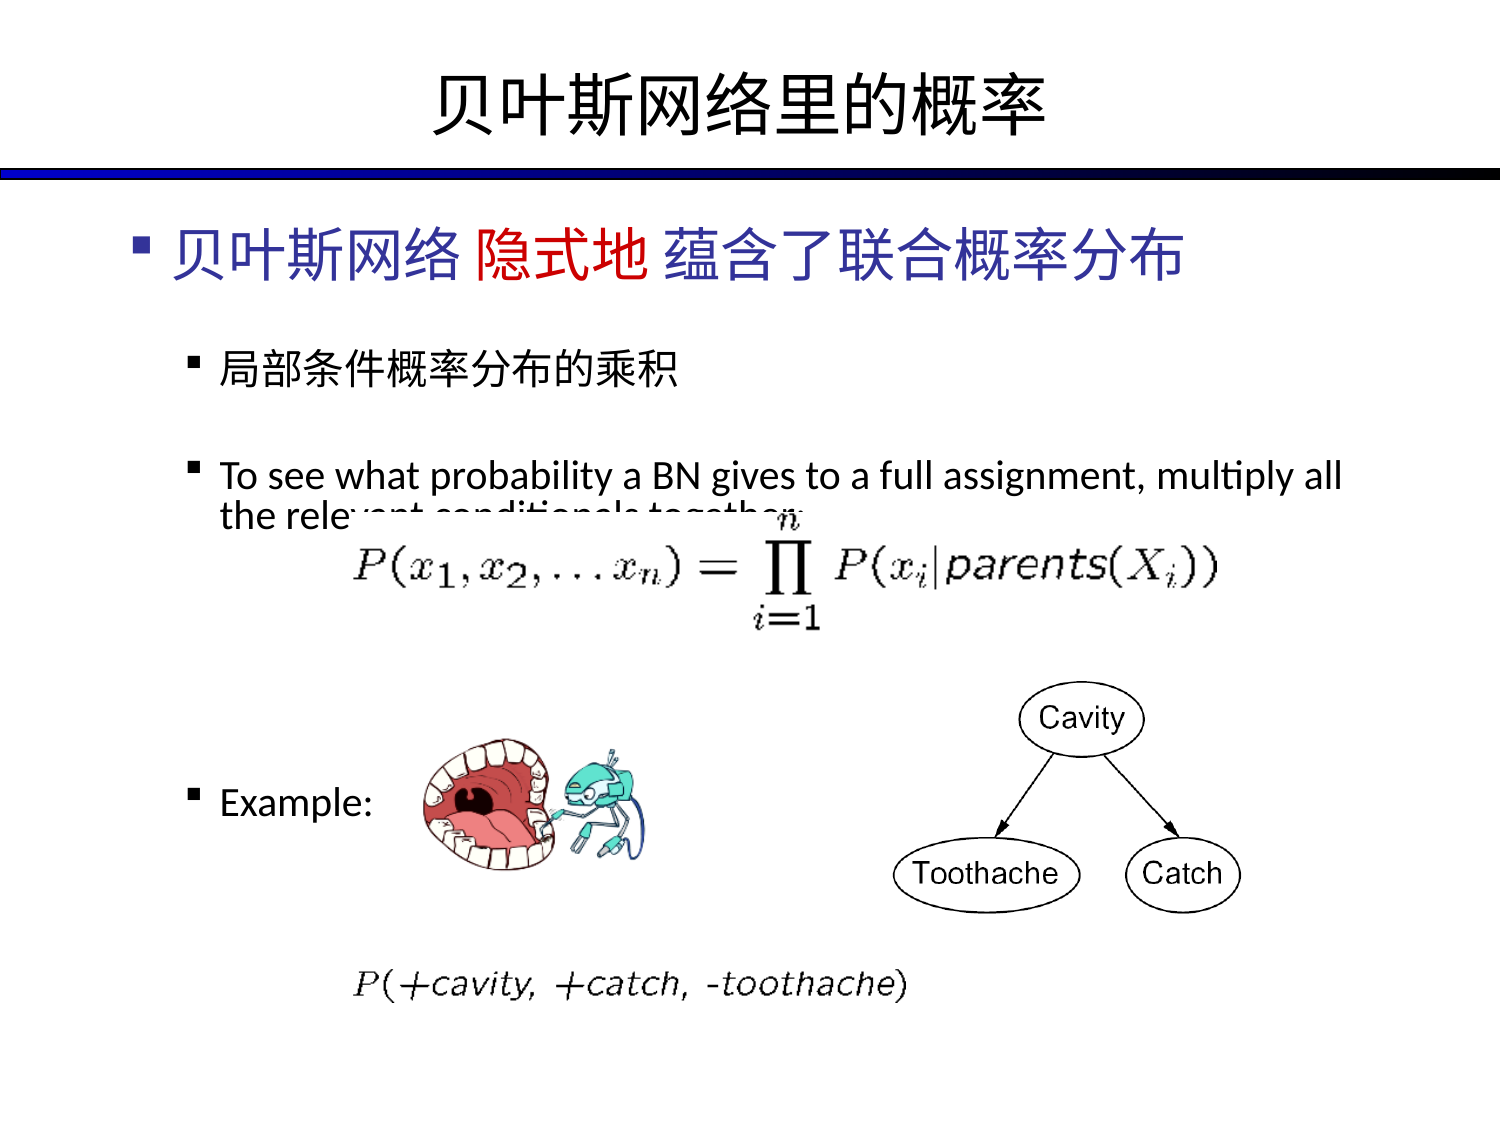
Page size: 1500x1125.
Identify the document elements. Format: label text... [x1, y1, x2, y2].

picture [352, 512, 1217, 632]
picture [414, 733, 650, 875]
title 贝叶斯网络里的概率 [335, 32, 1143, 174]
list 贝叶斯网络 隐式地 蕴含了联合概率分布 局部条件概率分布的乘积 To see what probability a BN gives to a full assignment, multiply all the relevant conditionals together: Example: [112, 223, 1374, 1006]
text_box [881, 665, 1245, 919]
picture [352, 968, 907, 1004]
